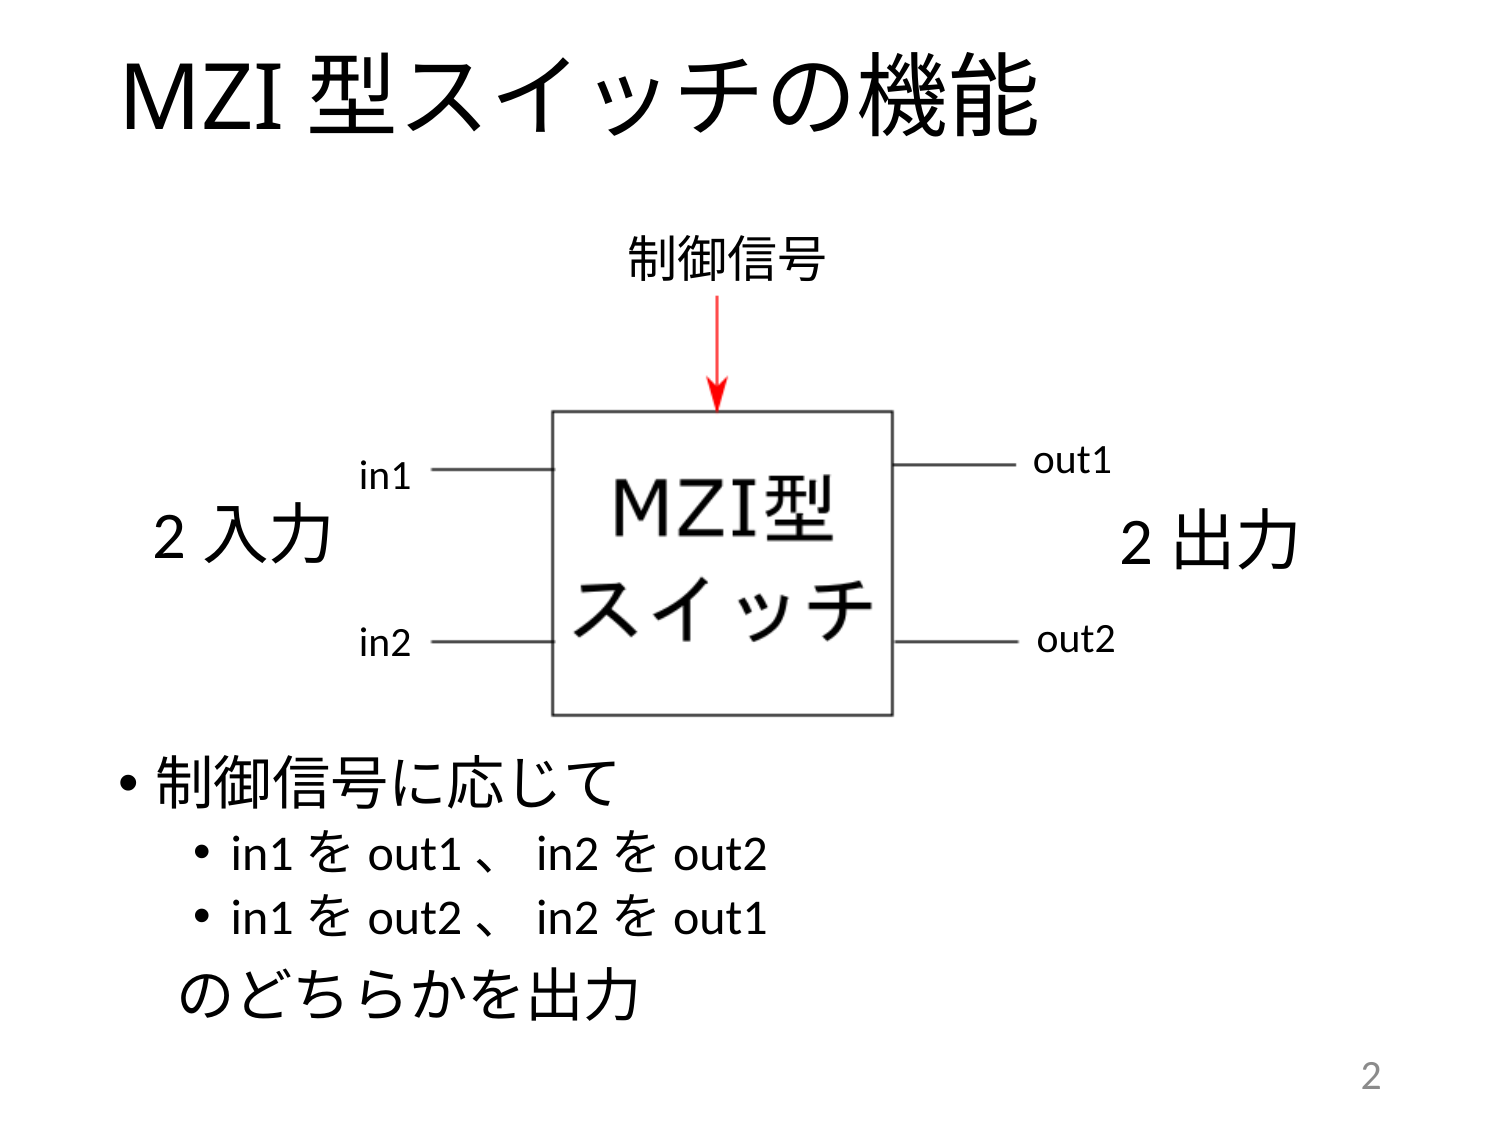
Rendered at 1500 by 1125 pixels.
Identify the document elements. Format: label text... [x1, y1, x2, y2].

text_box in2 [344, 607, 412, 672]
text_box out2 [1043, 603, 1131, 669]
title MZI型スイッチの機能 [103, 15, 1397, 185]
list 制御信号に応じて in1をout1、in2をout2 in1をout2、in2をout1 のどちらかを出力 [103, 746, 1397, 1069]
text_box 制御信号 [612, 220, 843, 271]
text_box 2入力 [137, 484, 351, 580]
text_box in1 [344, 440, 412, 506]
picture [412, 271, 1043, 761]
text_box out1 [1043, 424, 1128, 490]
text_box 2出力 [1104, 490, 1318, 585]
slide_number 1 [1059, 1042, 1397, 1103]
